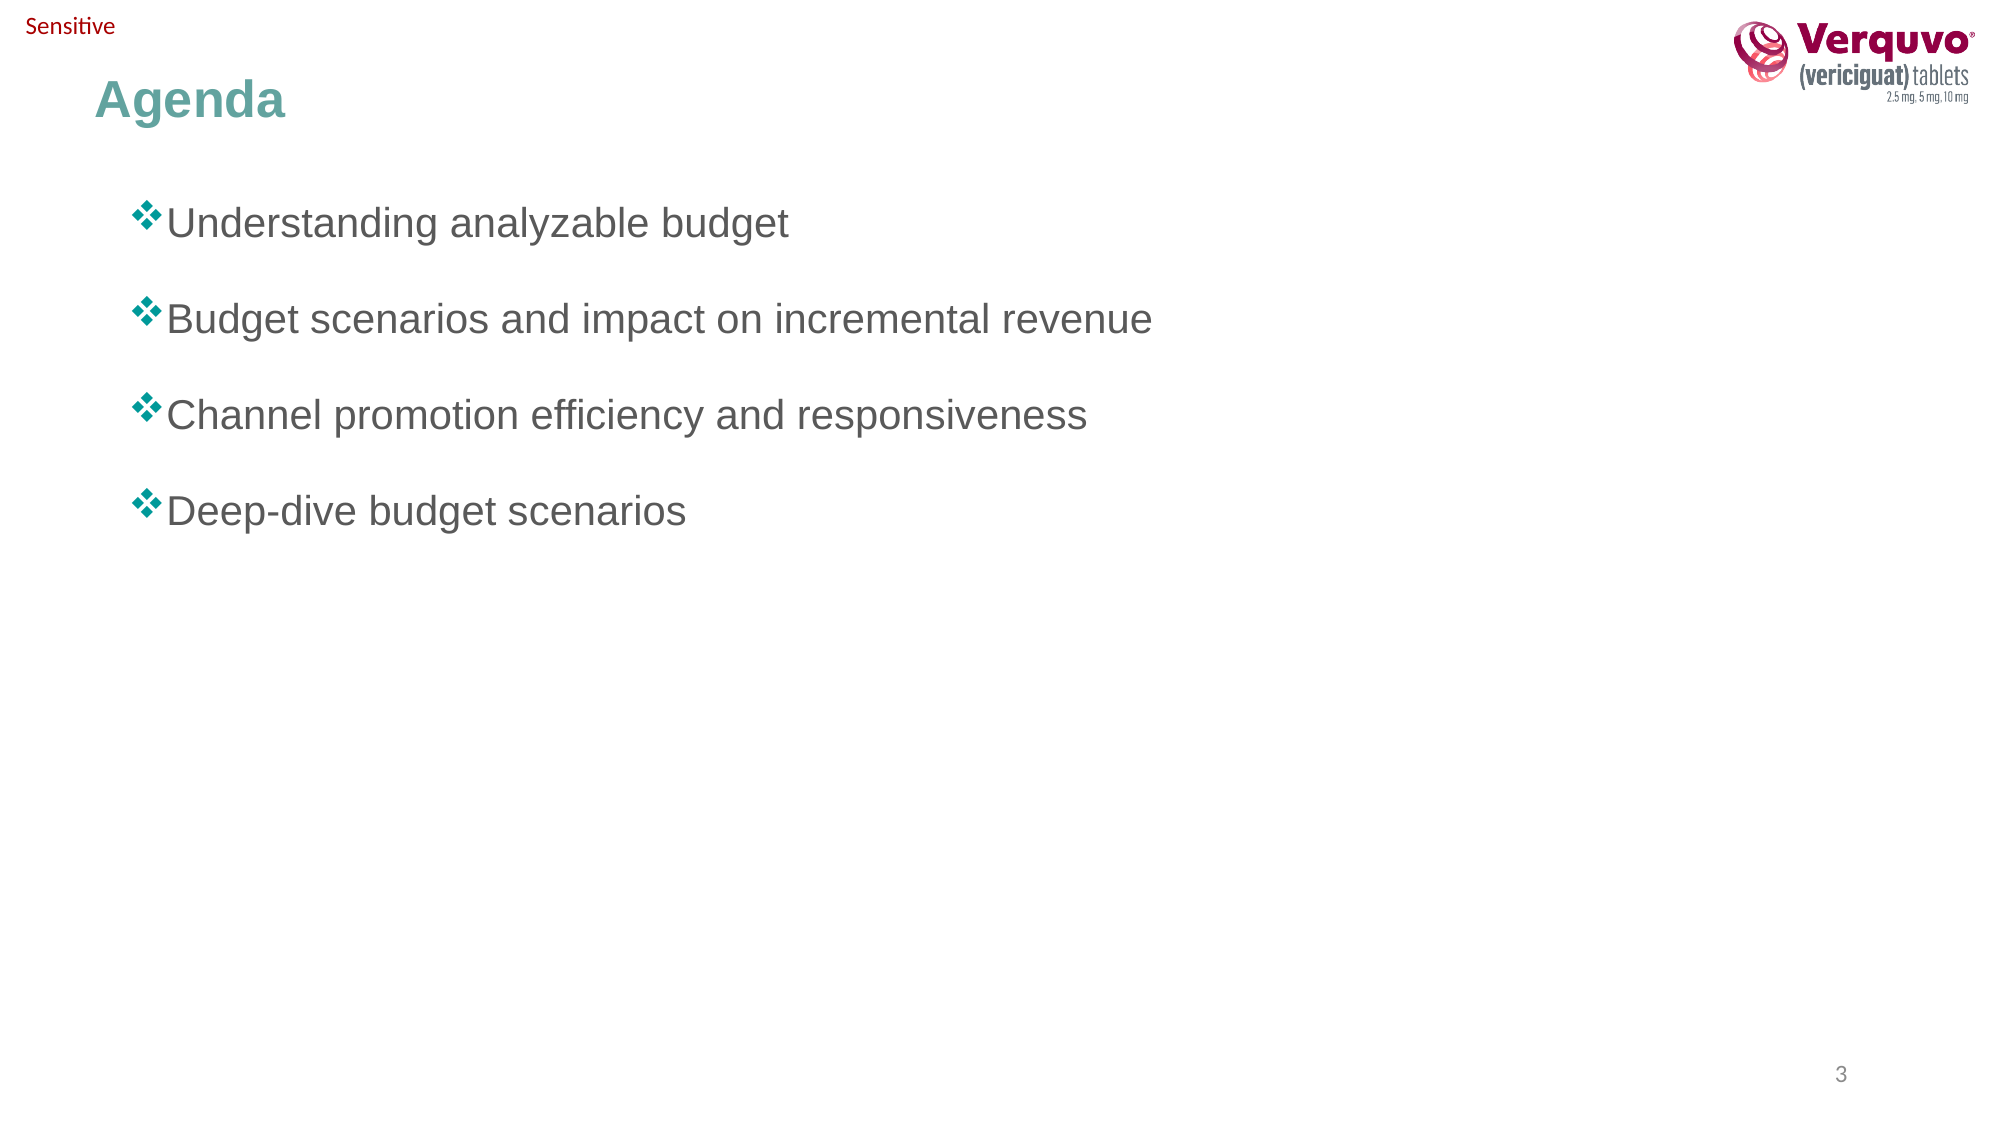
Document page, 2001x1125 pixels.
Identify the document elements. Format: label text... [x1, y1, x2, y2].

text_box Agenda [79, 52, 1805, 149]
slide_number 3 [1412, 1042, 1863, 1103]
picture [1734, 21, 1975, 104]
list Understanding analyzable budget Budget scenarios and impact on incremental revenue Channel promotion efficiency and responsiveness Deep-dive budget scenarios [113, 163, 1839, 877]
